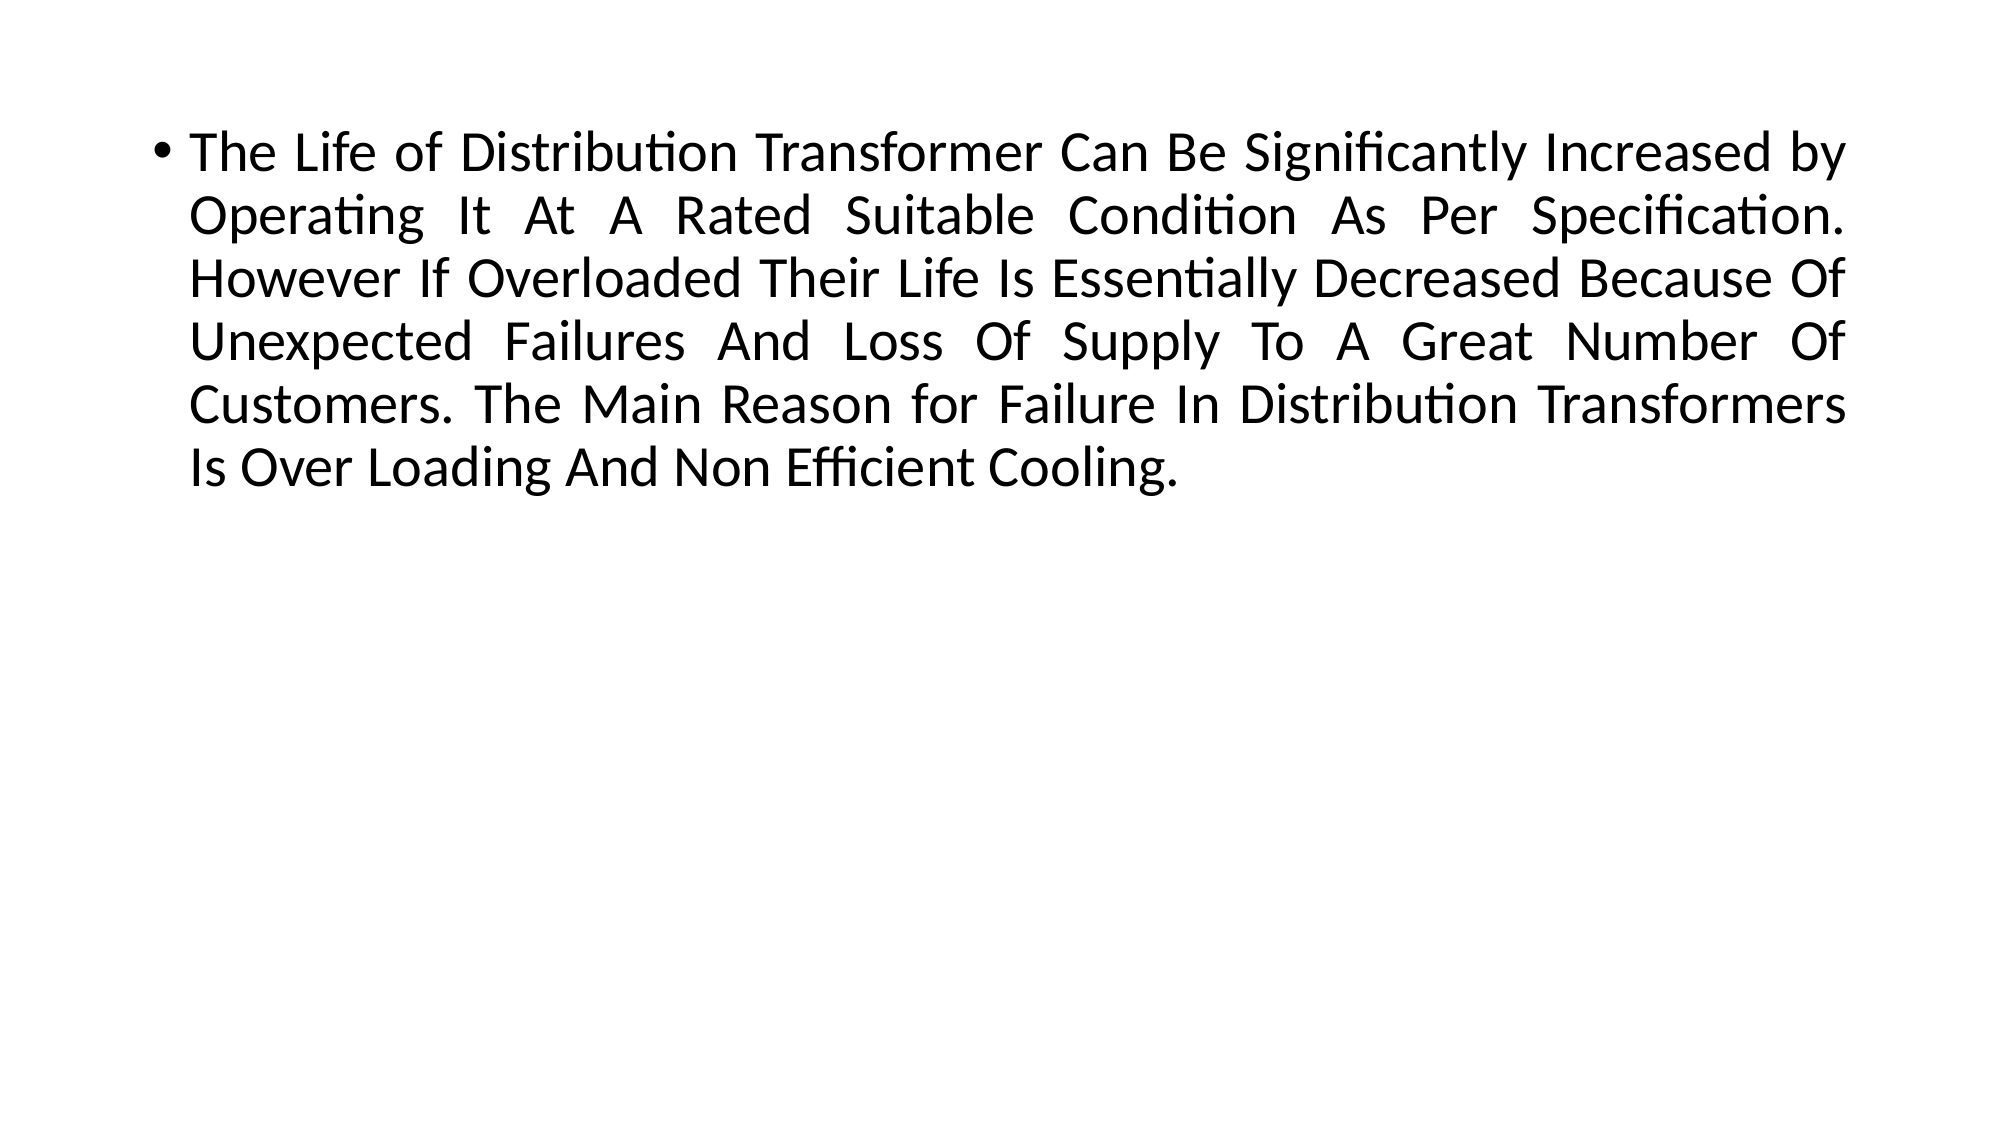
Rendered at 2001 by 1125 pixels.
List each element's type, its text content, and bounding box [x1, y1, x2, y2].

list The Life of Distribution Transformer Can Be Significantly Increased by Operating It At A Rated Suitable Condition As Per Specification. However If Overloaded Their Life Is Essentially Decreased Because Of Unexpected Failures And Loss Of Supply To A Great Number Of Customers. The Main Reason for Failure In Distribution Transformers Is Over Loading And Non Efficient Cooling. [137, 113, 1863, 1014]
